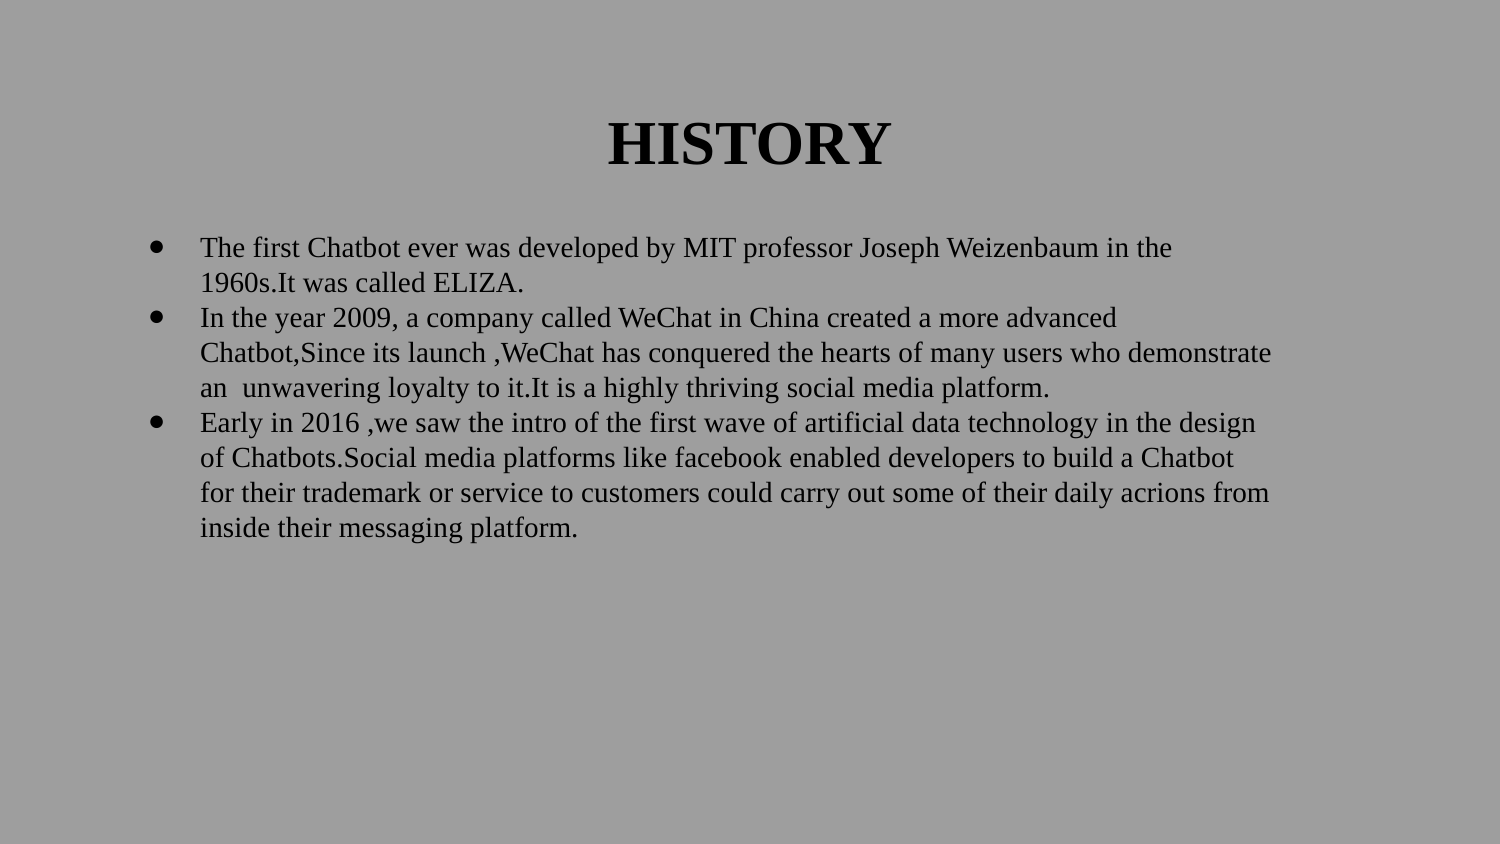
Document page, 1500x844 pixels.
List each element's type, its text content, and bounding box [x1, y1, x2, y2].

text_box The first Chatbot ever was developed by MIT professor Joseph Weizenbaum in the 1960s.It was called ELIZA. In the year 2009, a company called WeChat in China created a more advanced Chatbot,Since its launch ,WeChat has conquered the hearts of many users who demonstrate an unwavering loyalty to it.It is a highly thriving social media platform. Early in 2016 ,we saw the intro of the first wave of artificial data technology in the design of Chatbots.Social media platforms like facebook enabled developers to build a Chatbot for their trademark or service to customers could carry out some of their daily acrions from inside their messaging platform. [110, 213, 1289, 558]
text_box HISTORY [255, 87, 1244, 192]
